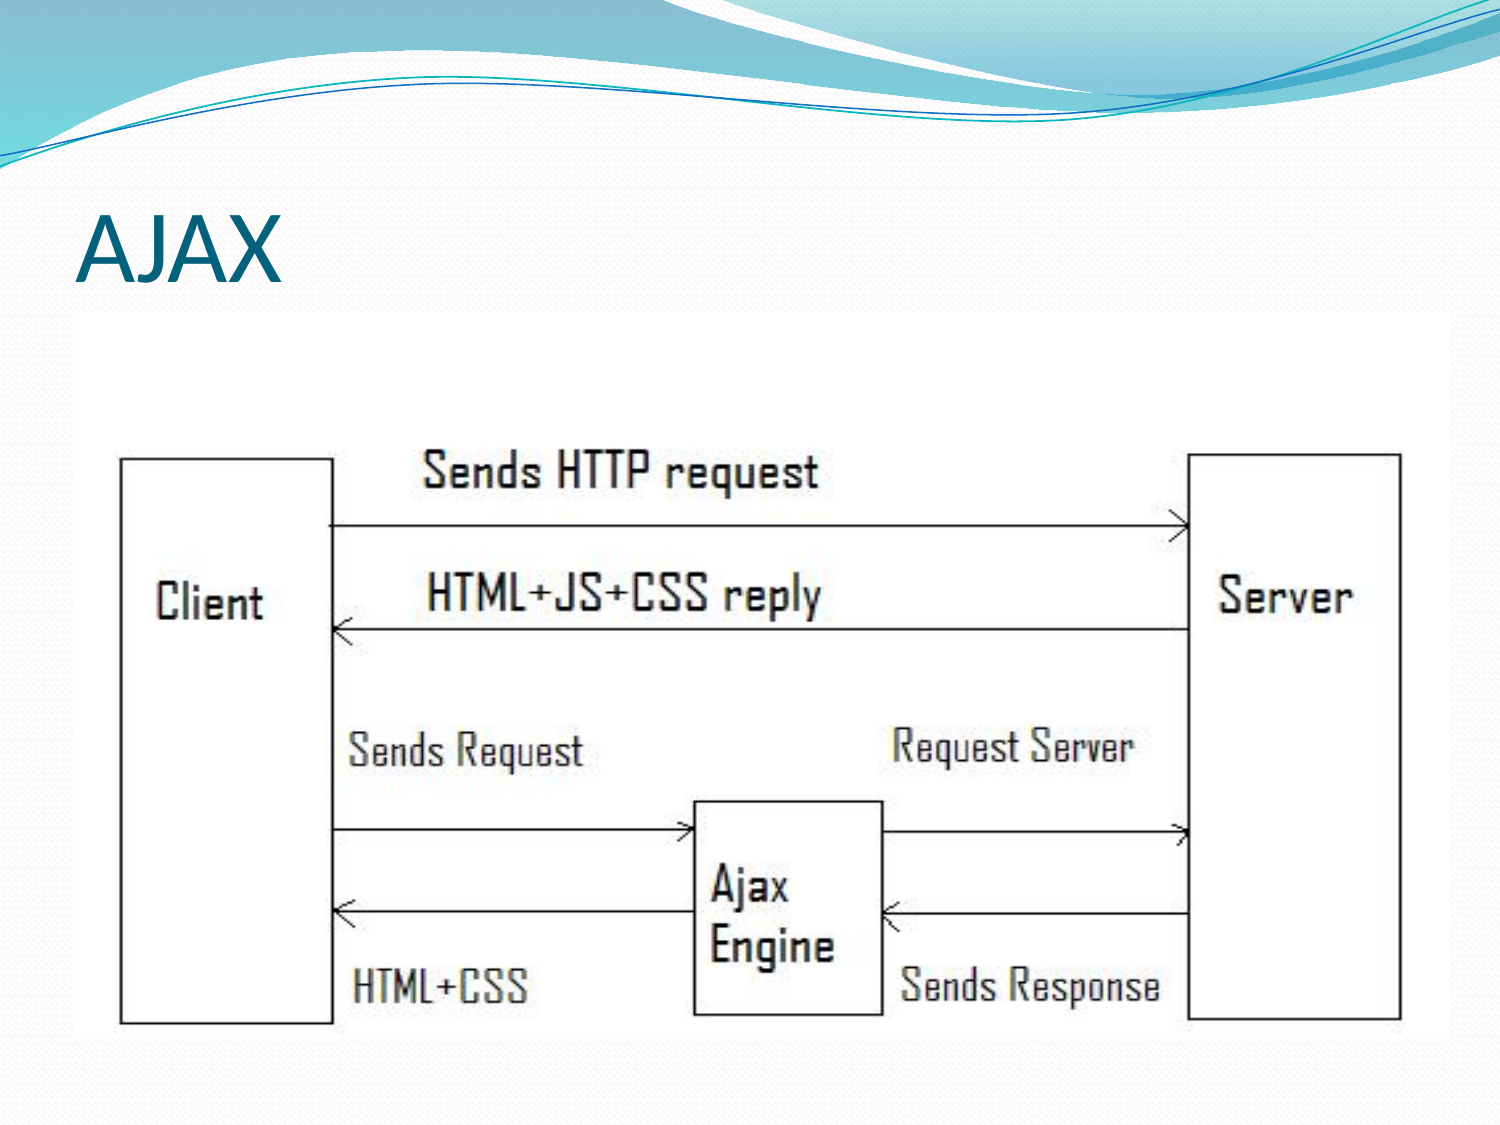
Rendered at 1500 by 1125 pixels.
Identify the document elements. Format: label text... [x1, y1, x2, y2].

picture [73, 312, 1451, 1038]
title AJAX [75, 115, 1425, 303]
